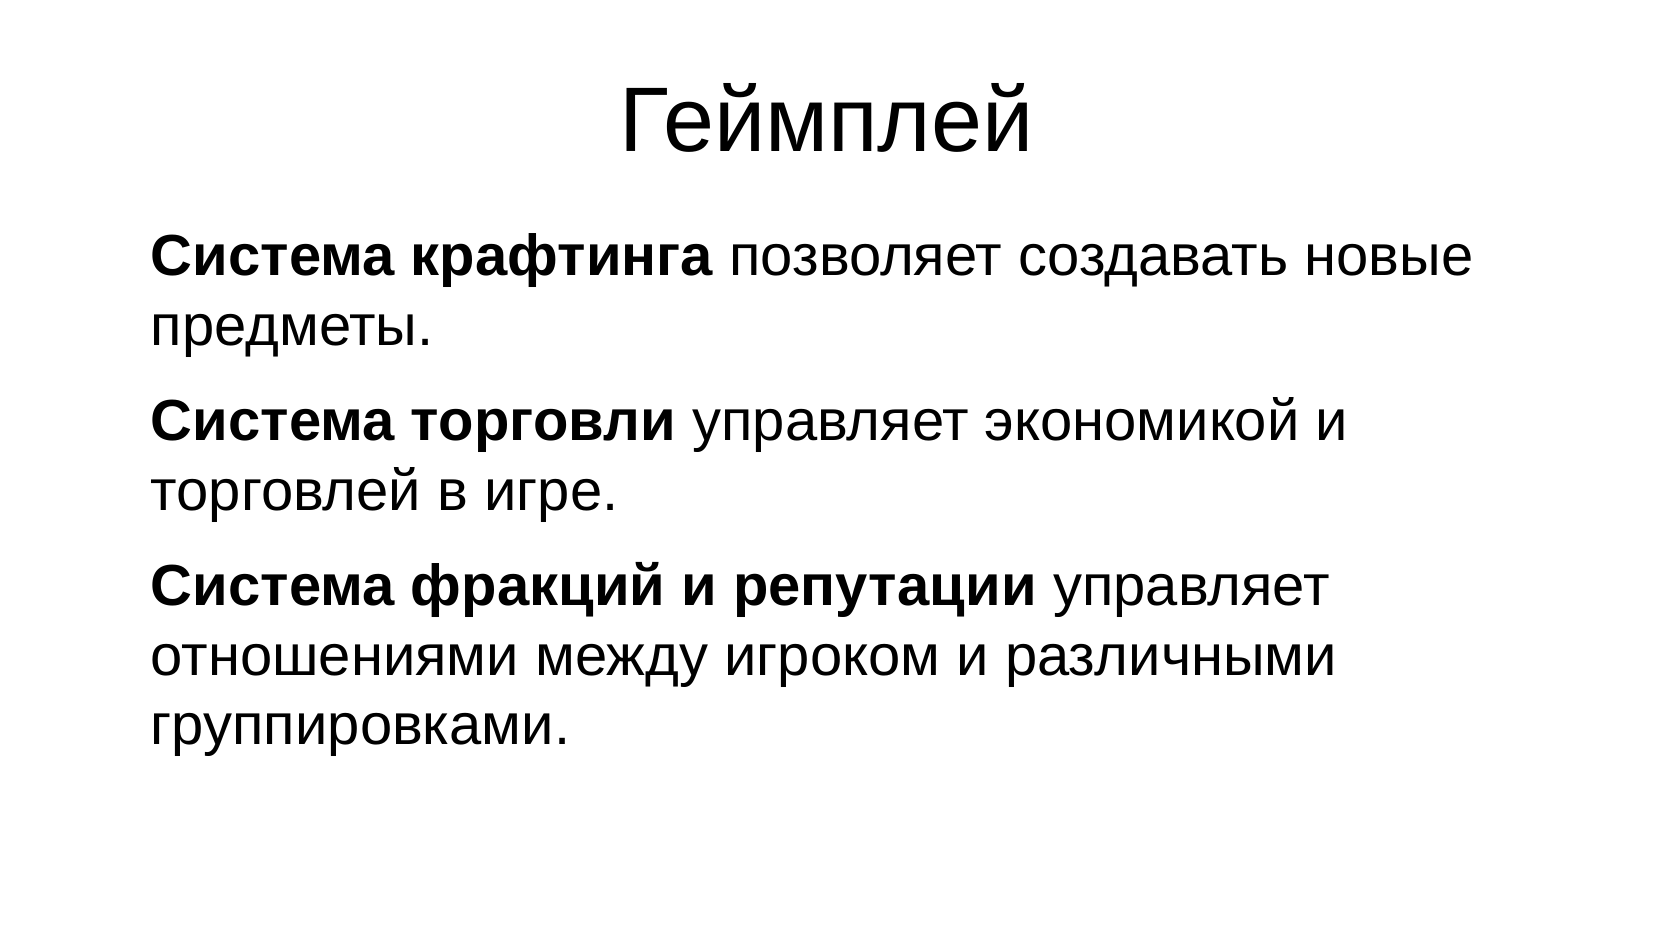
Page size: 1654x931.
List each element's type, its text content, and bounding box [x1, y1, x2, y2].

list Система крафтинга позволяет создавать новые предметы. Система торговли управляет экономикой и торговлей в игре. Система фракций и репутации управляет отношениями между игроком и различными группировками. [82, 217, 1571, 757]
title Геймплей [82, 37, 1571, 193]
